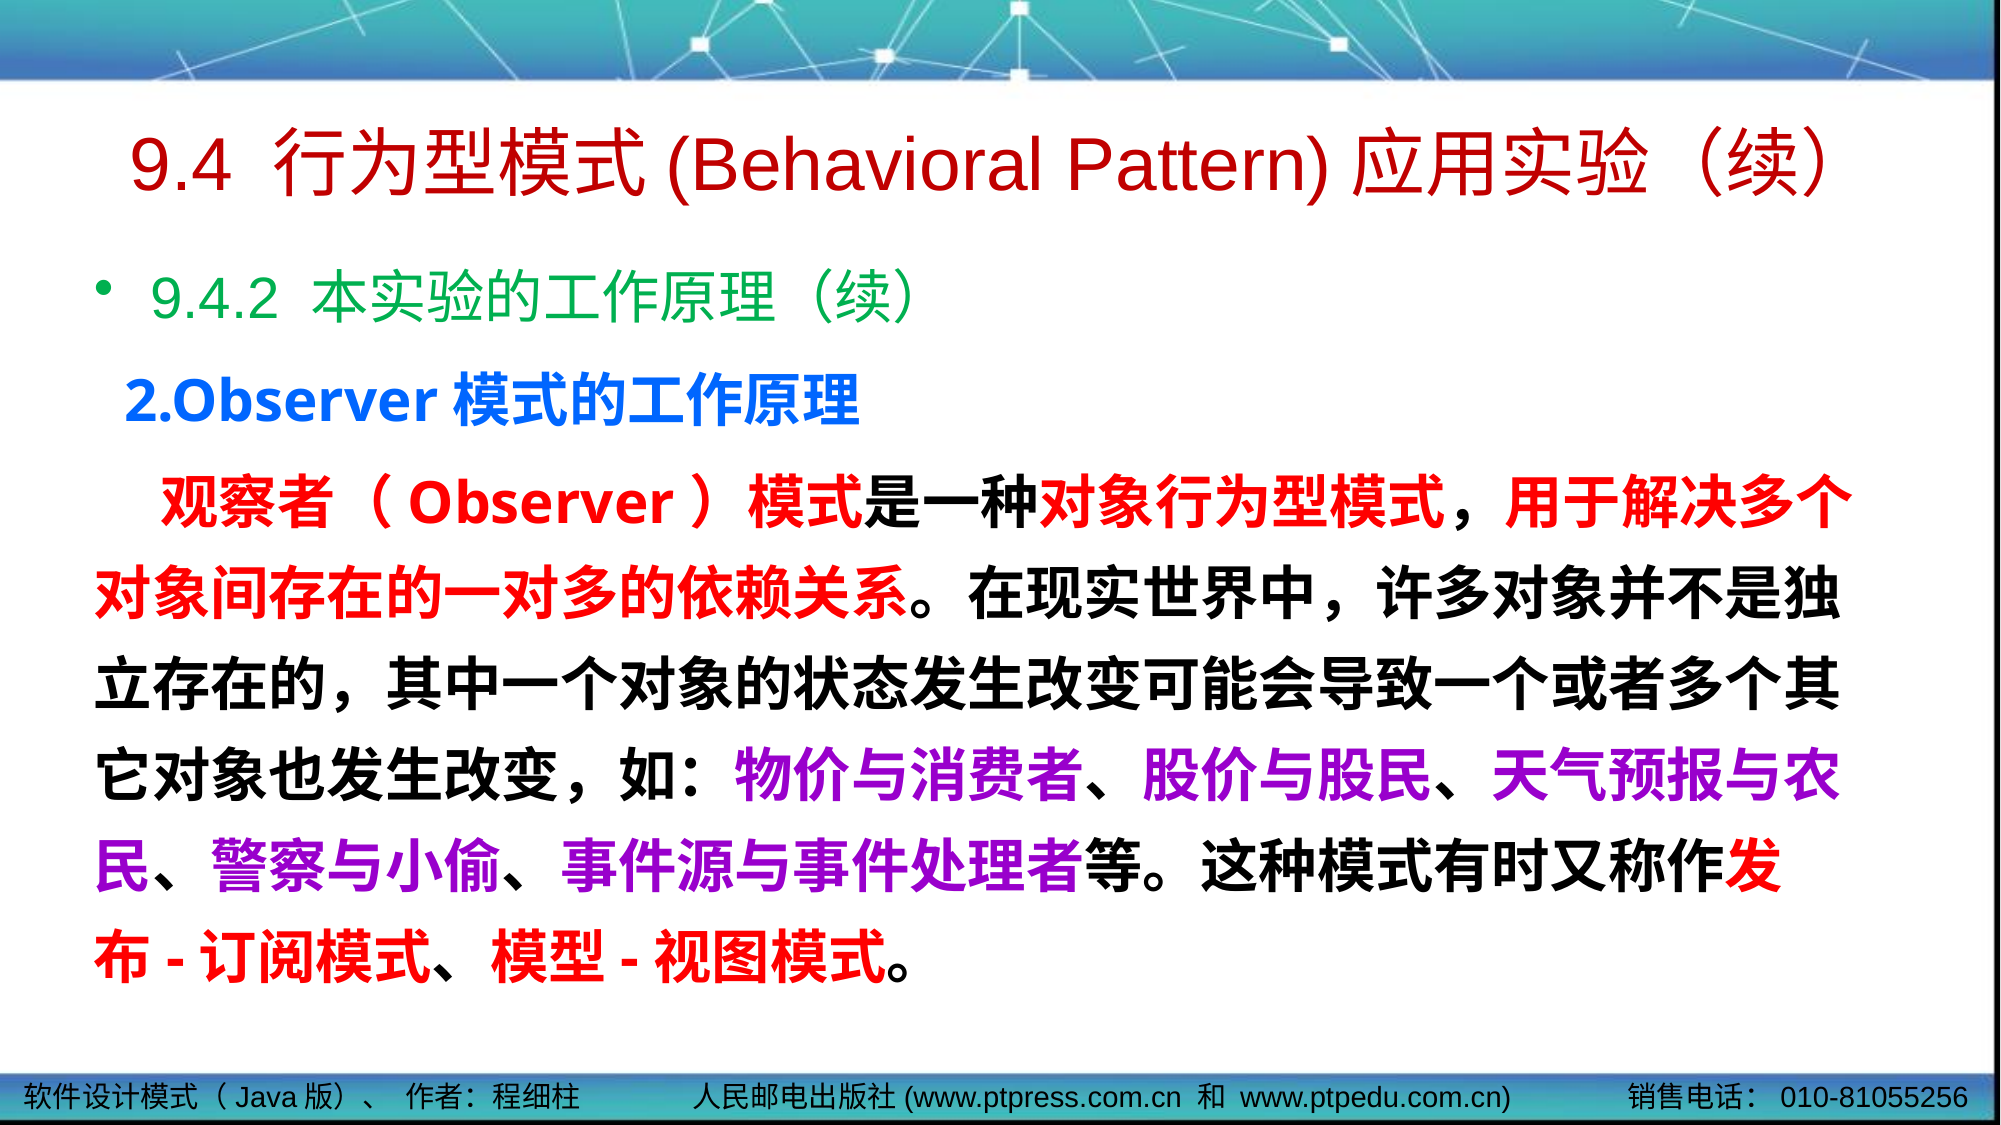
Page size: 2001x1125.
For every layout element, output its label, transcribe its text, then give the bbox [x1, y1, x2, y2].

footer 人民邮电出版社(www.ptpress.com.cn 和 www.ptpedu.com.cn) [647, 1071, 1557, 1125]
title 9.4 行为型模式(Behavioral Pattern)应用实验（续） [102, 101, 1903, 221]
picture [0, 0, 2001, 1125]
slide_number 软件设计模式（Java版）、 作者：程细柱 [8, 1071, 647, 1125]
list 9.4.2 本实验的工作原理（续） 2.Observer模式的工作原理 观察者（Observer）模式是一种对象行为型模式，用于解决多个对象间存在的一对多的依赖关系。在现实世界中，许多对象并不是独立存在的，其中一个对象的状态发生改变可能会导致一个或者多个其它对象也发生改变，如：物价与消费者、股价与股民、天气预报与农民、警察与小偷、事件源与事件处理者等。这种模式有时又称作发布-订阅模式、模型-视图模式。 [78, 231, 1882, 1007]
slide_number 销售电话：010-81055256 [1557, 1071, 1984, 1125]
